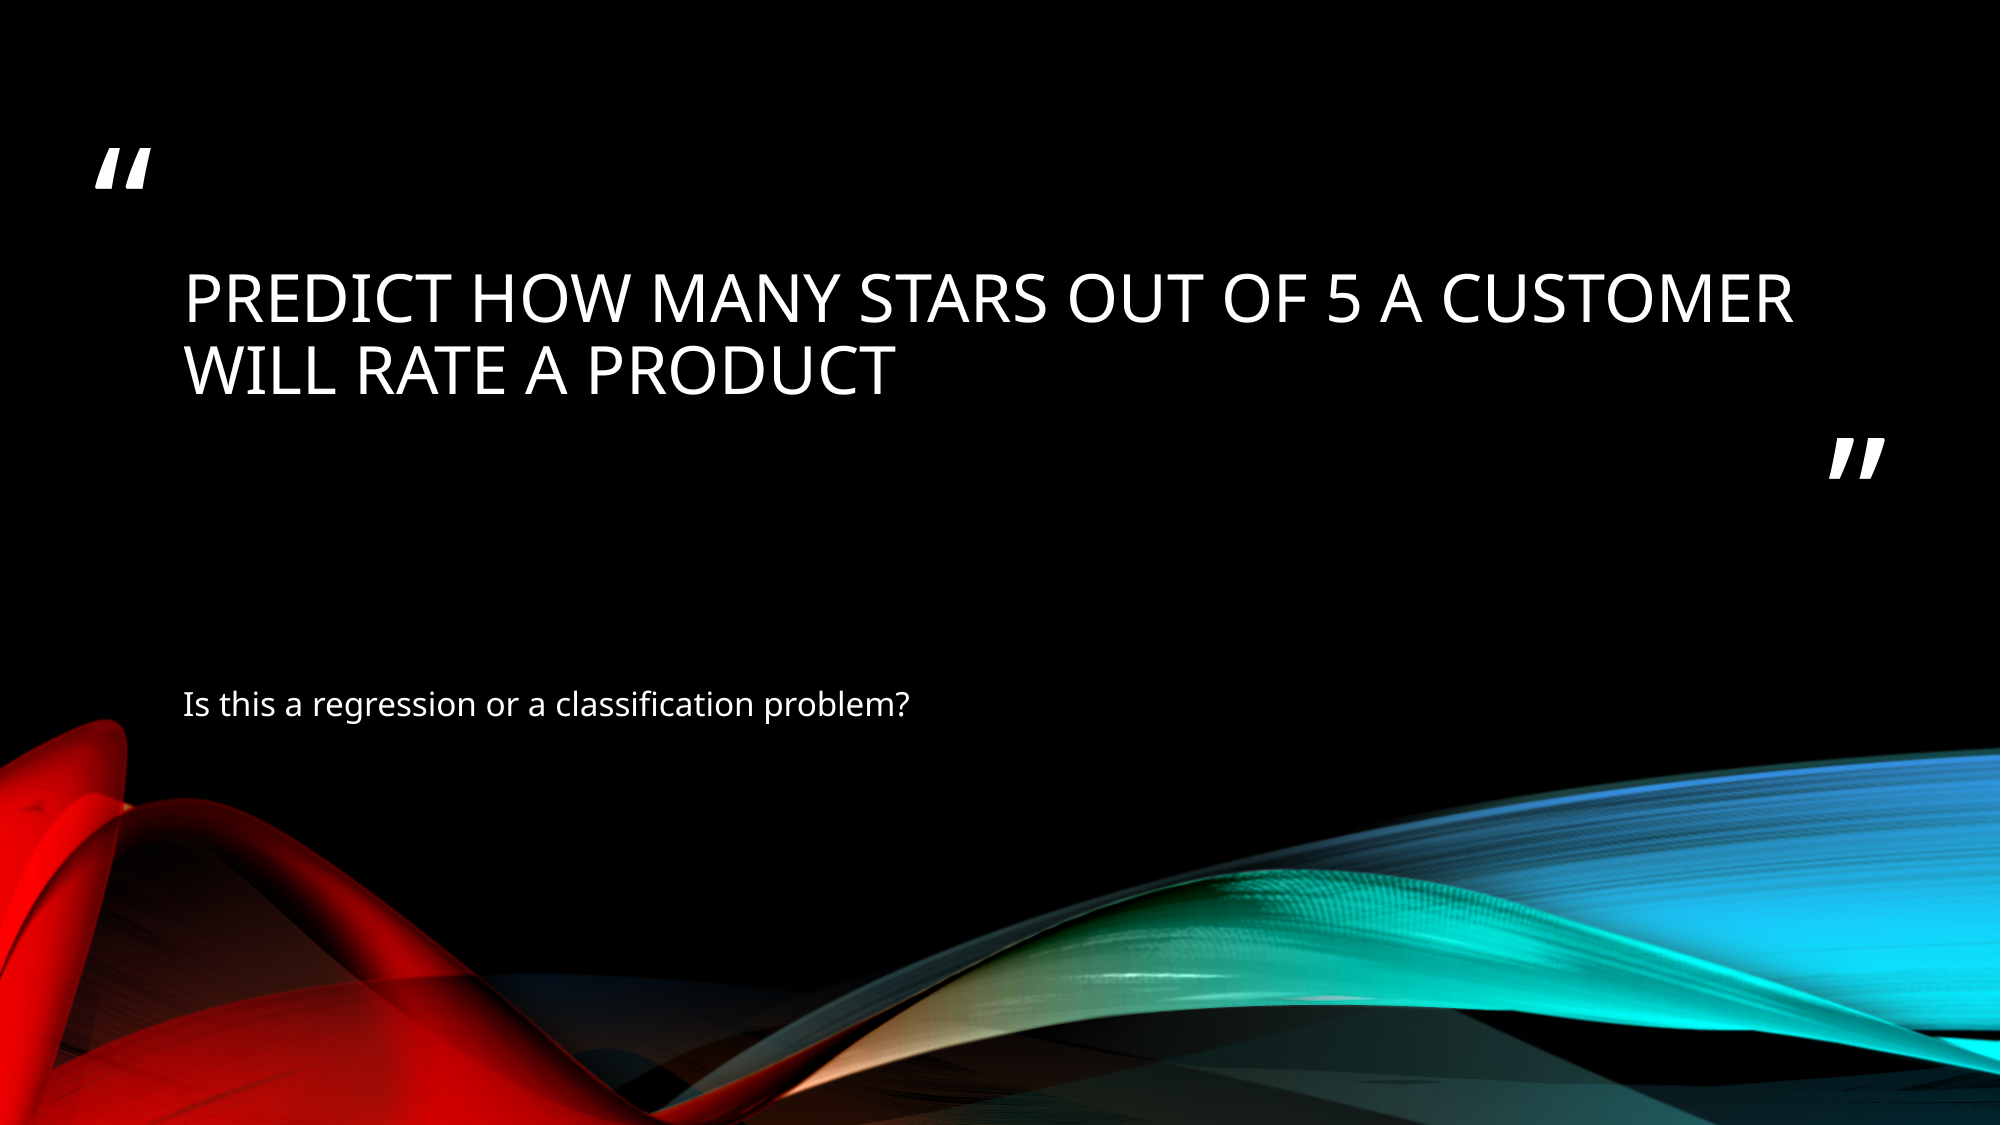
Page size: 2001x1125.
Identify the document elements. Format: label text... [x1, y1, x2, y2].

title predict how many stars out of 5 a customer will rate a product [168, 123, 1834, 551]
list Is this a regression or a classification problem? [168, 649, 1834, 762]
picture [0, 717, 2000, 1125]
